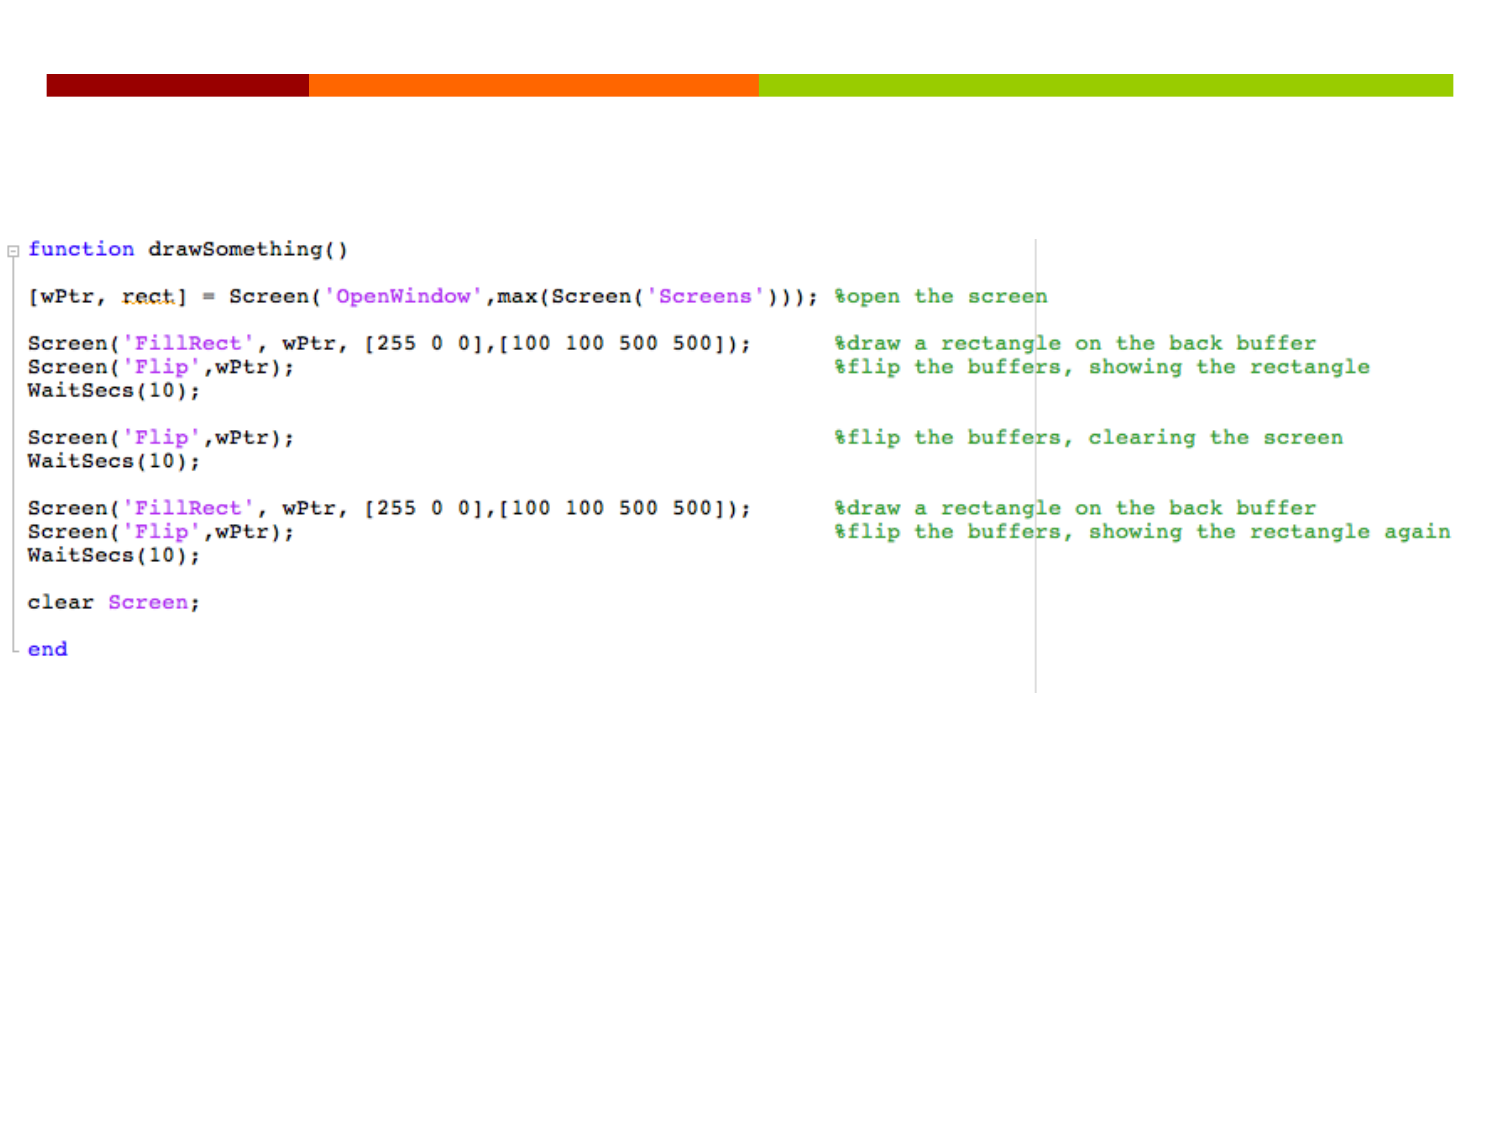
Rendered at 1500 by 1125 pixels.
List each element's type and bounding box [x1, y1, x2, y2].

picture [0, 239, 1500, 694]
